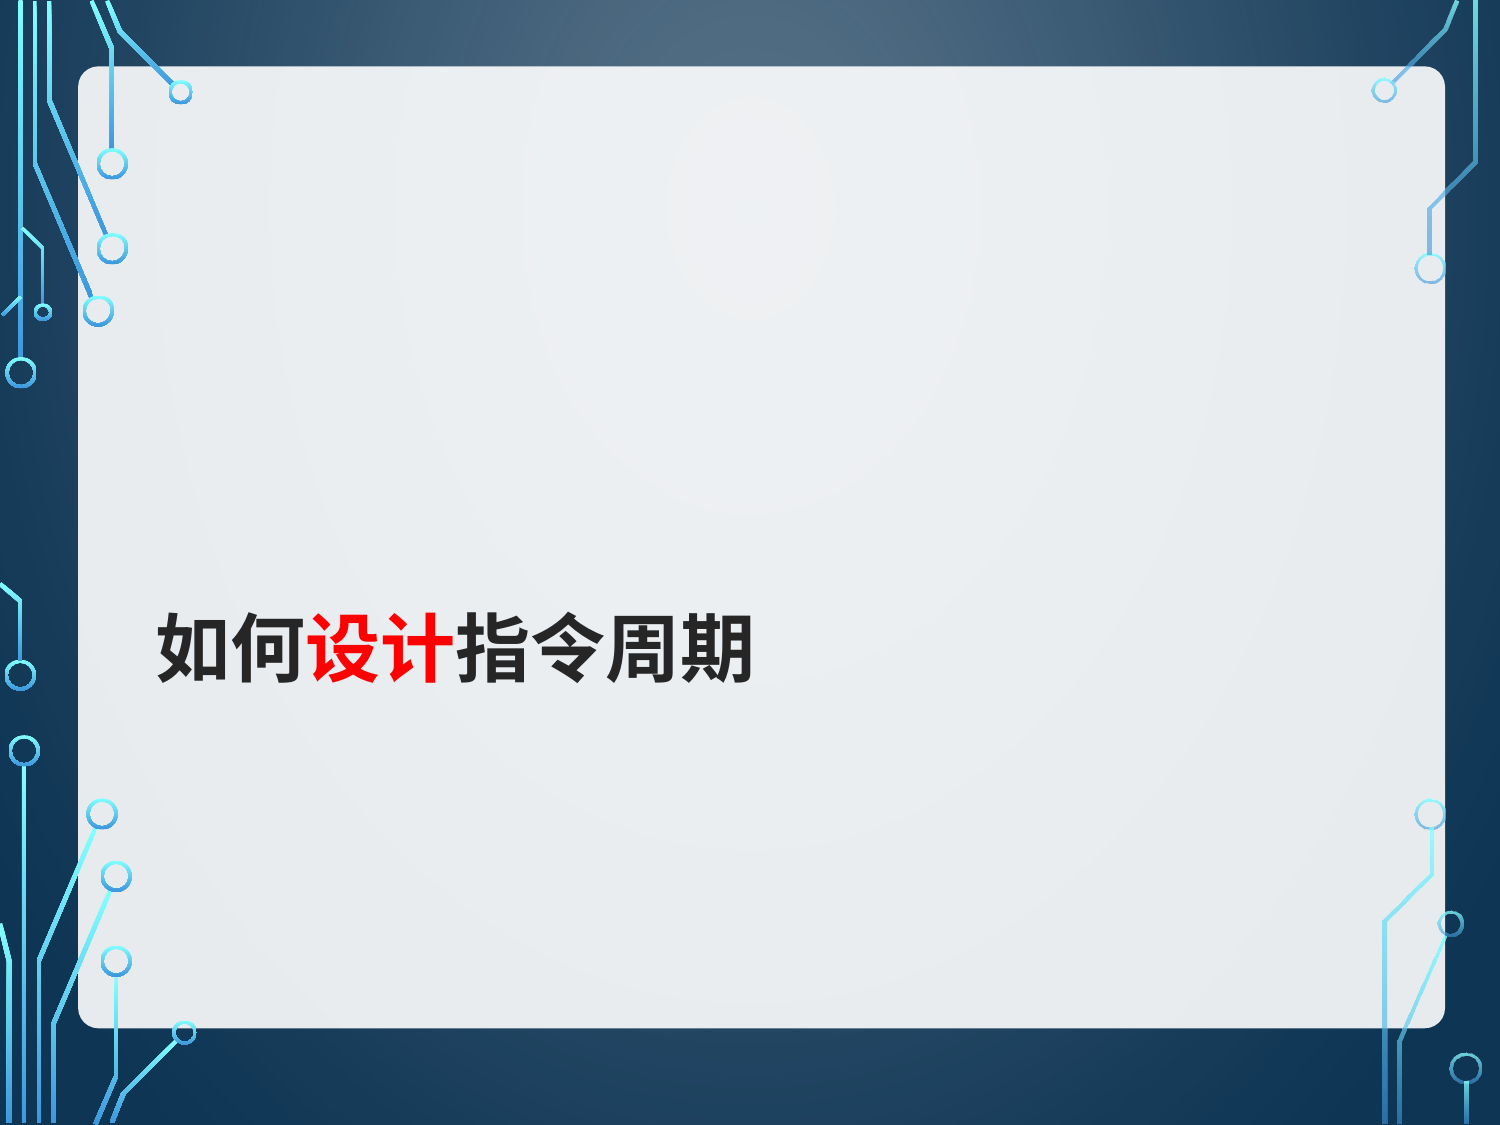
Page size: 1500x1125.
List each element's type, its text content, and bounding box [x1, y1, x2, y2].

title 如何设计指令周期 [140, 232, 1360, 701]
